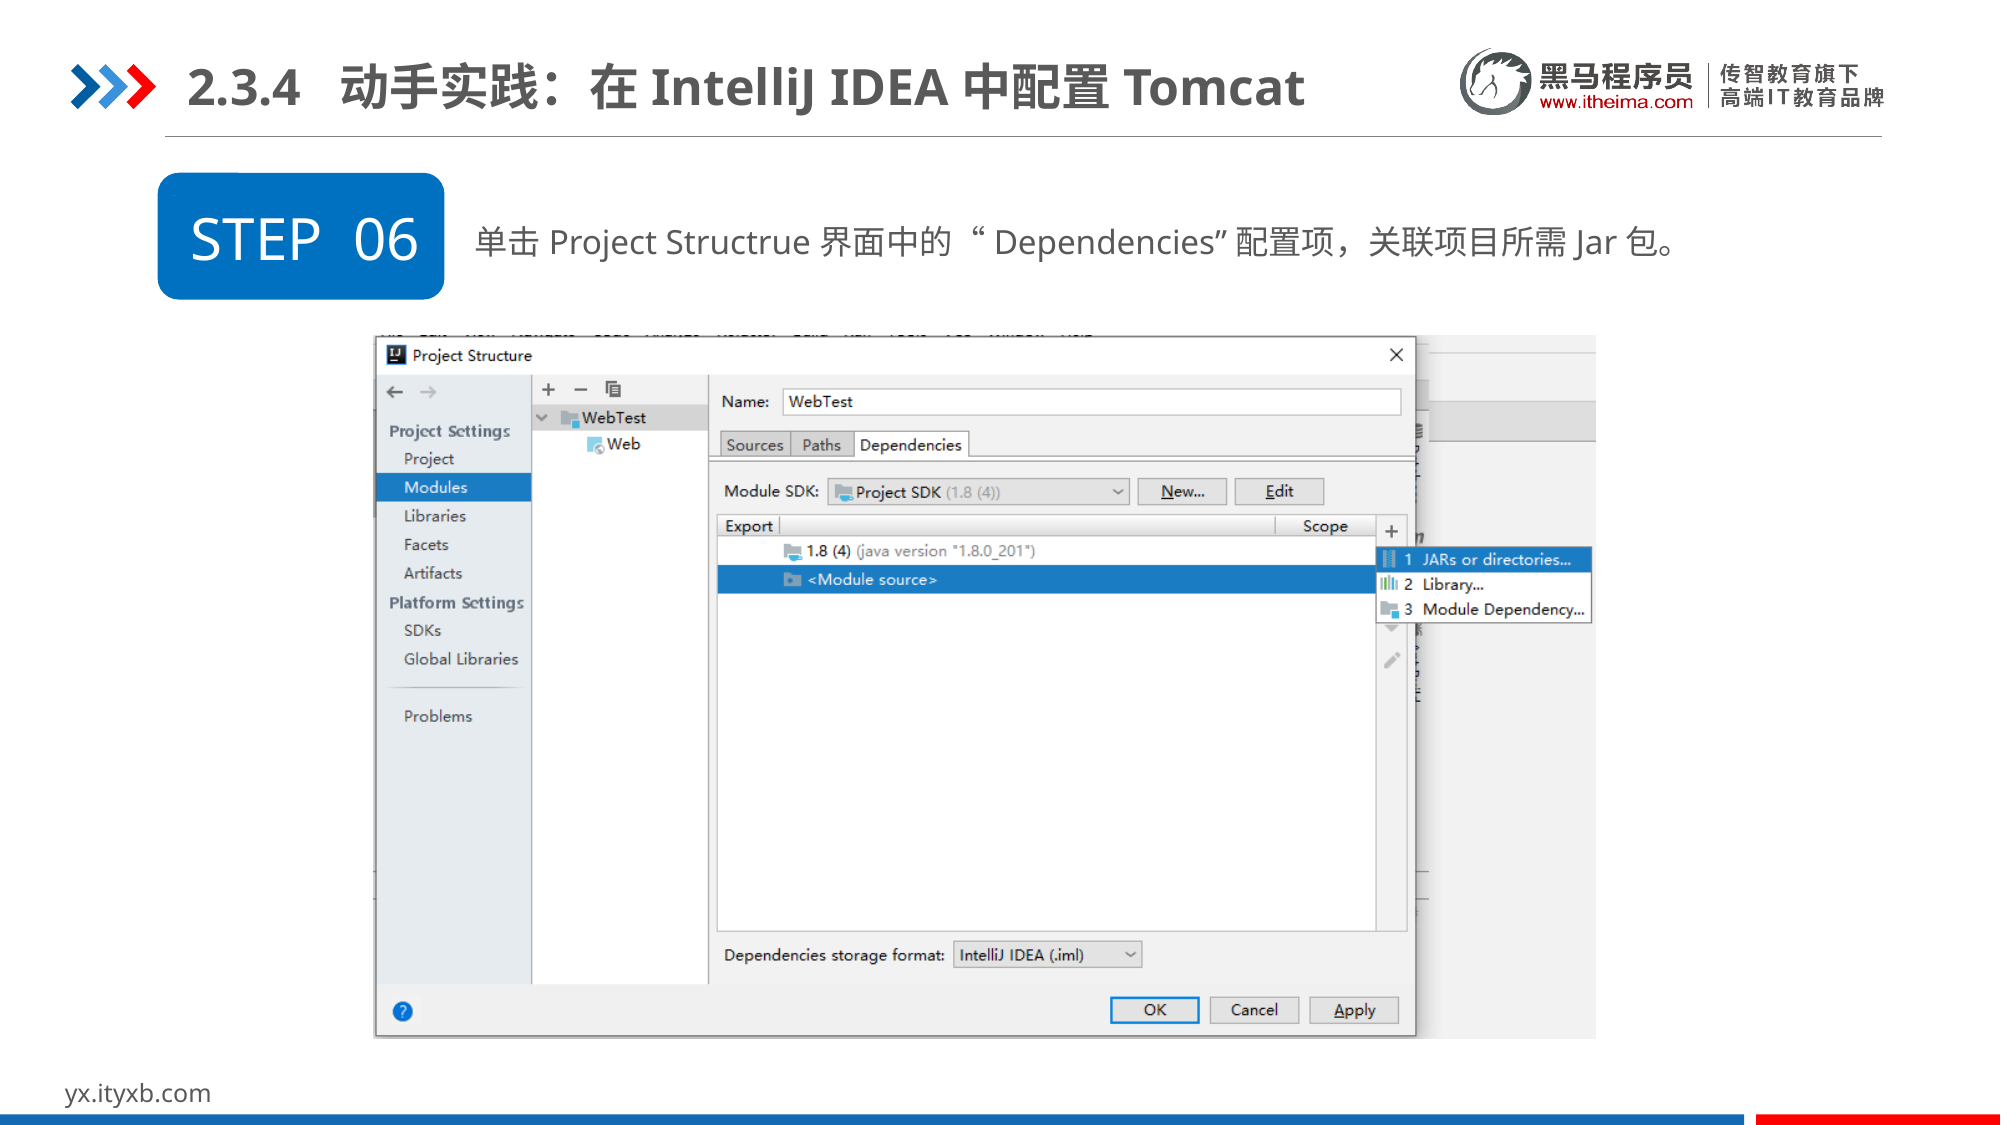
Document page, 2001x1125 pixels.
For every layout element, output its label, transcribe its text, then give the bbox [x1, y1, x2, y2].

text_box 2.3.4 动手实践：在IntelliJ IDEA中配置Tomcat [187, 43, 1340, 127]
text_box STEP 06 [172, 195, 439, 280]
picture [1460, 48, 1887, 115]
text_box 单击Project Structrue界面中的“Dependencies”配置项，关联项目所需Jar包。 [459, 193, 1884, 269]
picture [373, 335, 1596, 1039]
text_box [156, 171, 446, 301]
